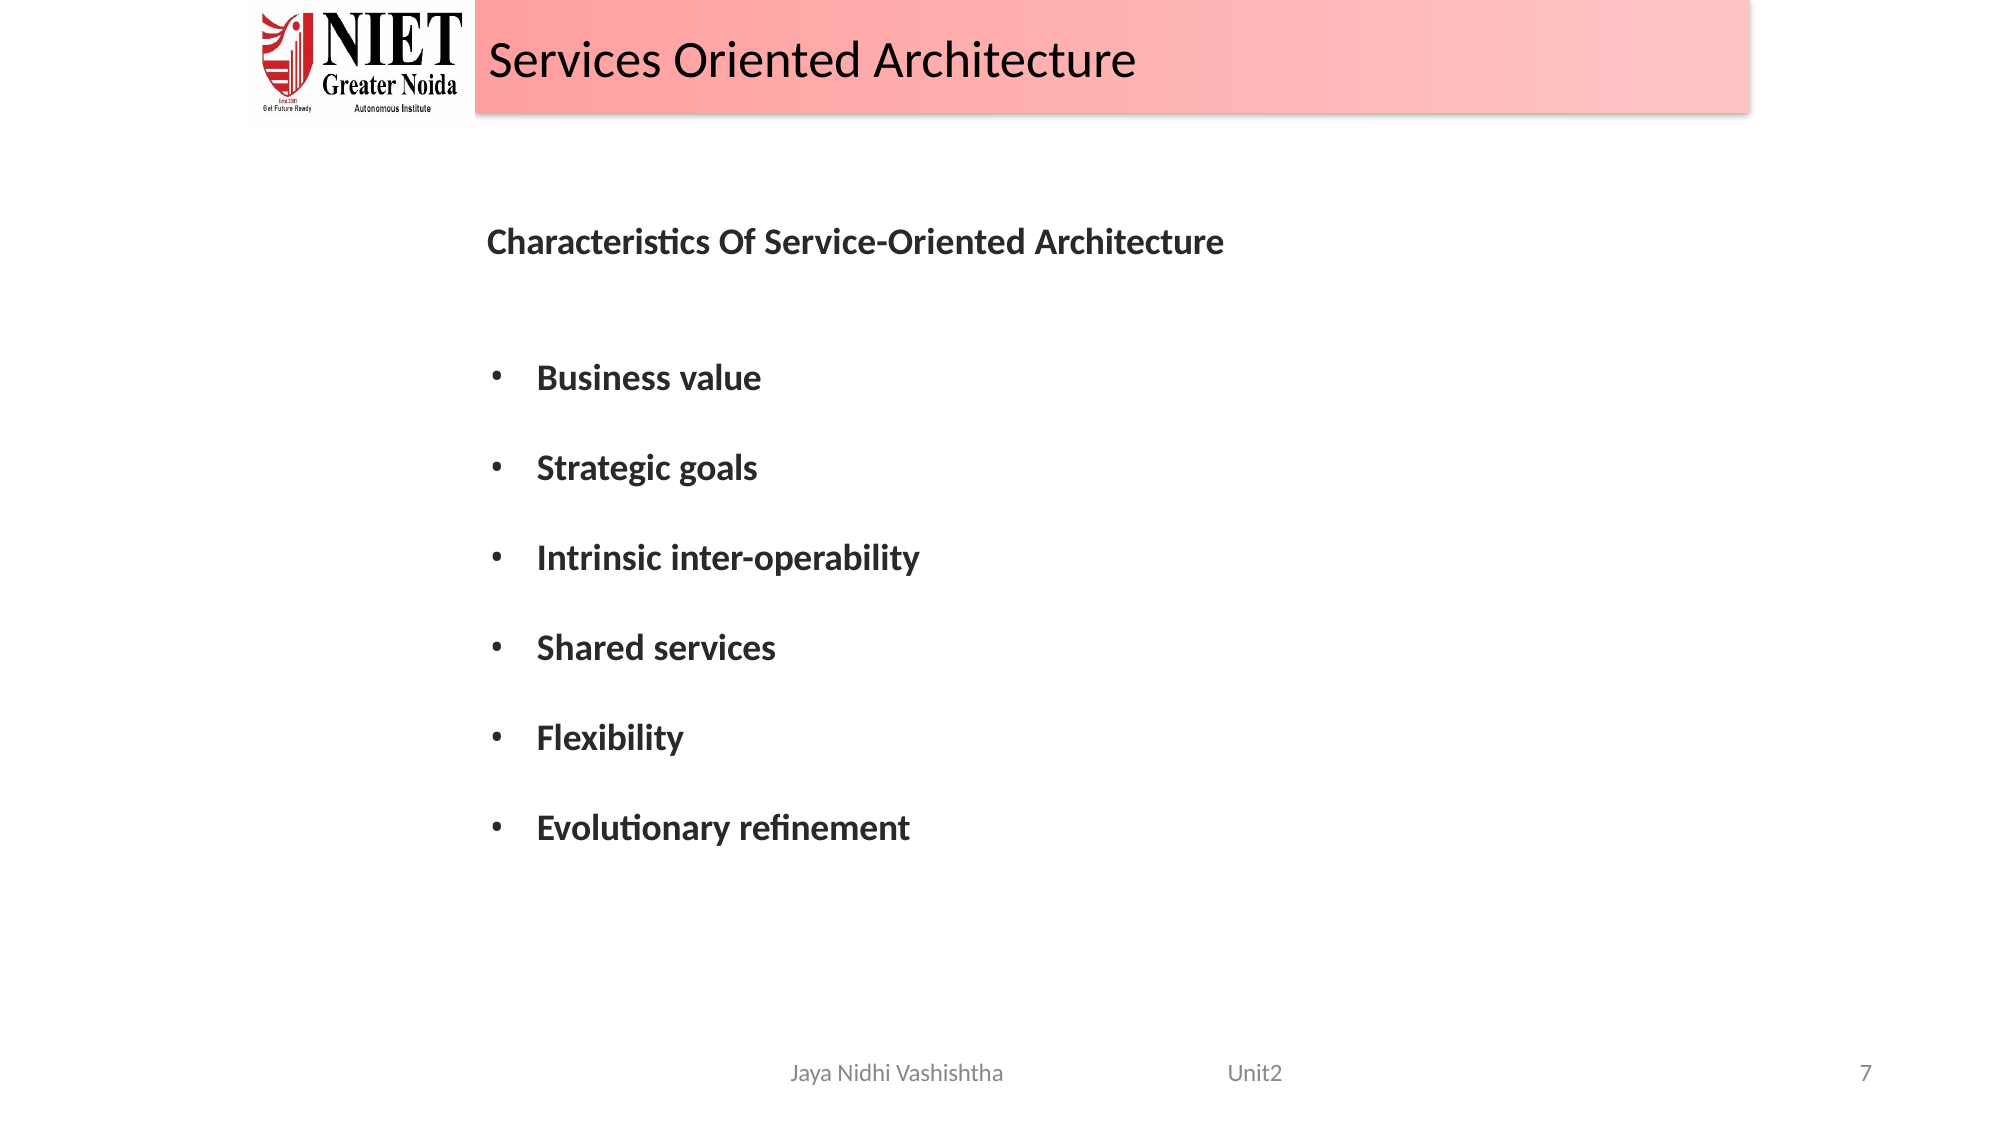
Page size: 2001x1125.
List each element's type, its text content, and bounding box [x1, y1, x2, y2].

text_box Characteristics Of Service-Oriented Architecture Business value Strategic goals Intrinsic inter-operability Shared services Flexibility Evolutionary refinement [485, 215, 1231, 849]
picture [249, 0, 476, 127]
slide_number Jaya Nidhi Vashishtha [788, 1042, 1146, 1125]
slide_number 7 [1853, 1060, 1894, 1090]
text_box Unit2 [1225, 1060, 1286, 1087]
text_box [476, 0, 1756, 127]
